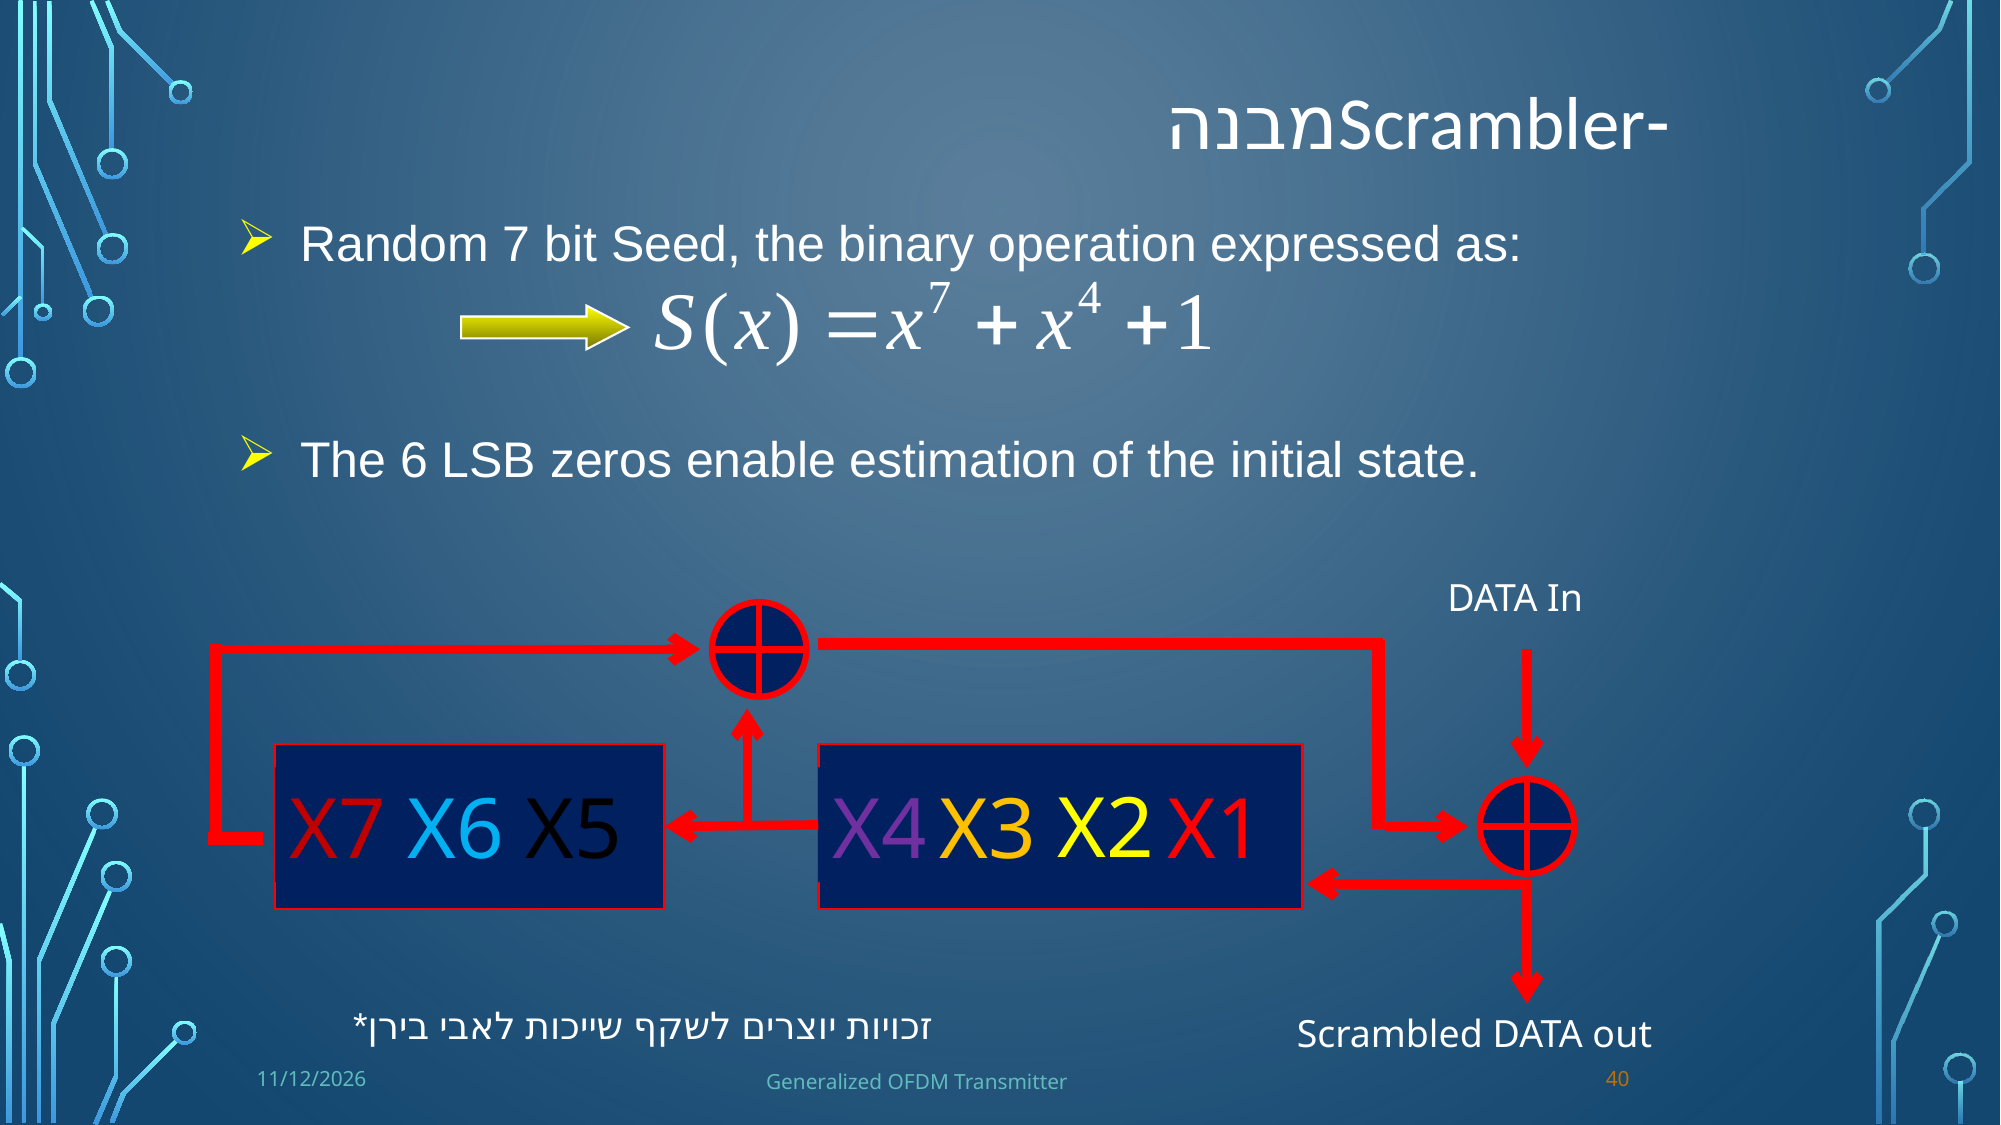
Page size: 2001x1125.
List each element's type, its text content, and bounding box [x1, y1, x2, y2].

text_box -Scramblerמבנה [1014, 66, 1686, 172]
text_box Random 7 bit Seed, the binary operation expressed as: The 6 LSB zeros enable estimation of the initial state. [216, 208, 1567, 650]
text_box [1478, 777, 1576, 876]
text_box Scrambled DATA out [1282, 1002, 1687, 1062]
text_box 4/7/2022 [241, 1033, 592, 1094]
text_box [710, 600, 808, 698]
text_box Generalized OFDM Transmitter [679, 1033, 1155, 1094]
text_box *זכויות יוצרים לשקף שייכות לאבי בירן [338, 994, 949, 1055]
text_box DATA In [1432, 566, 1640, 627]
text_box 40 [1504, 1062, 1630, 1094]
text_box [640, 260, 1220, 385]
text_box [461, 305, 629, 350]
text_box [818, 743, 1303, 910]
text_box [274, 743, 665, 910]
